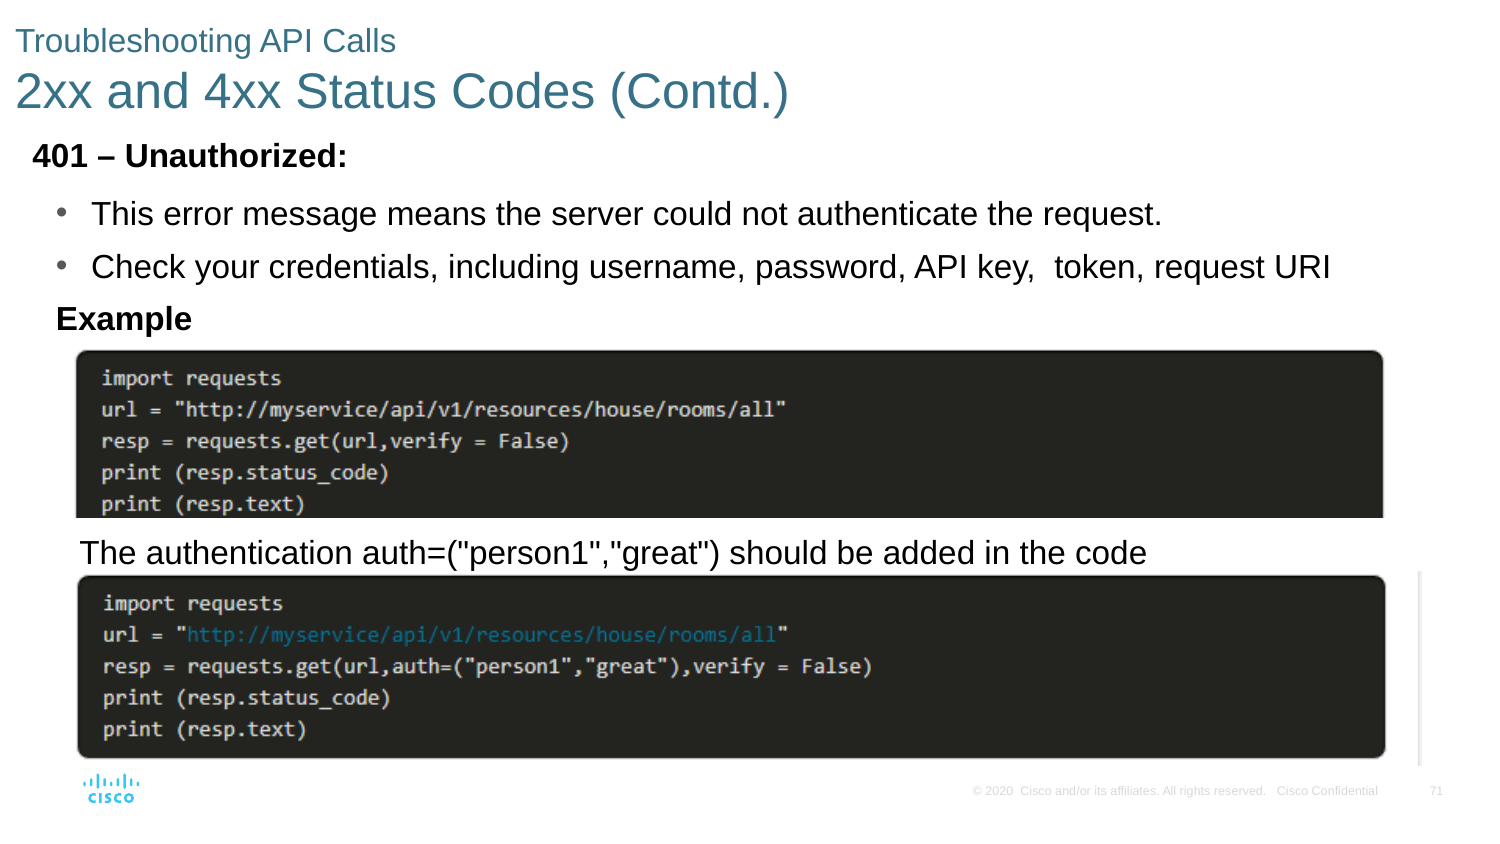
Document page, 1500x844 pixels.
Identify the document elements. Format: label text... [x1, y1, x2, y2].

text_box The authentication auth=("person1","great") should be added in the code [64, 523, 1500, 582]
picture [64, 349, 1396, 518]
picture [64, 571, 1423, 767]
title Troubleshooting API Calls 2xx and 4xx Status Codes (Contd.) [0, 6, 1500, 131]
text_box 401 – Unauthorized: This error message means the server could not authenticate the request. Check your credentials, including username, password, API key, token, request URI Example [17, 126, 1469, 279]
